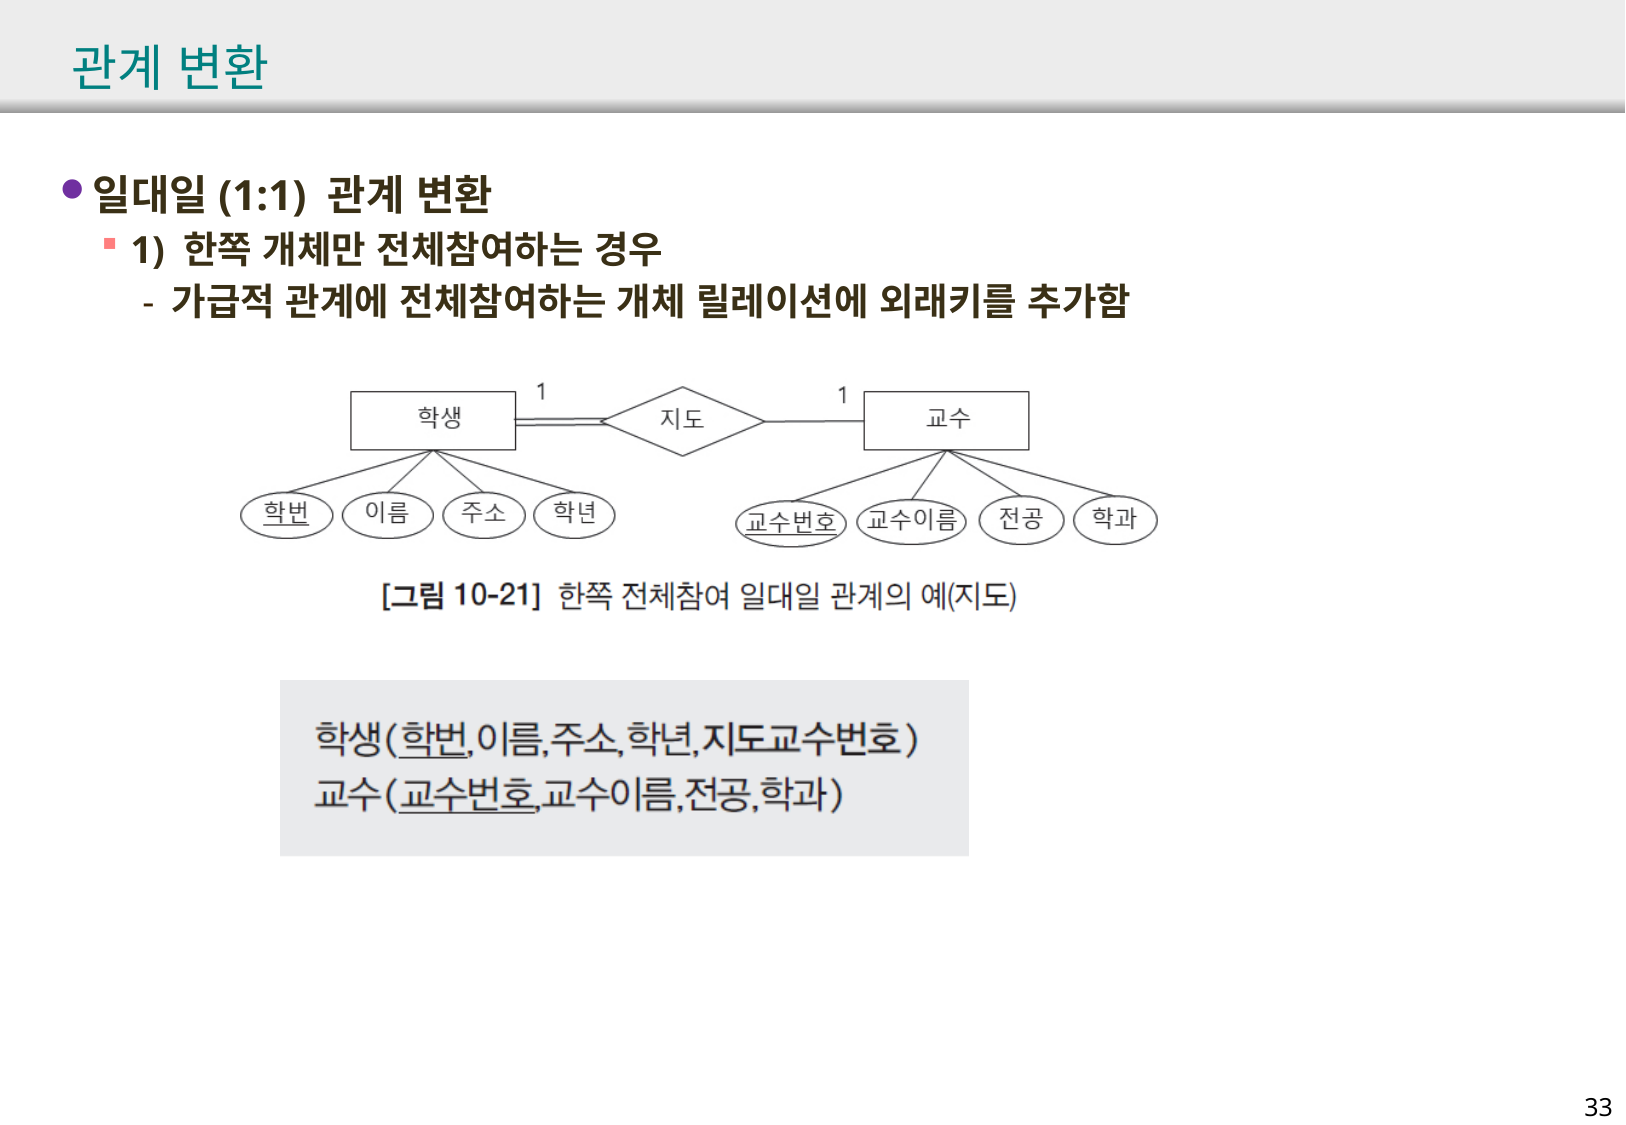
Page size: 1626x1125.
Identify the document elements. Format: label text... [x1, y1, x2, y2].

picture [233, 373, 1170, 619]
title 관계 변환 [56, 18, 1545, 115]
list 일대일(1:1) 관계 변환 1) 한쪽 개체만 전체참여하는 경우 가급적 관계에 전체참여하는 개체 릴레이션에 외래키를 추가함 [44, 160, 1593, 1095]
picture [280, 680, 969, 858]
